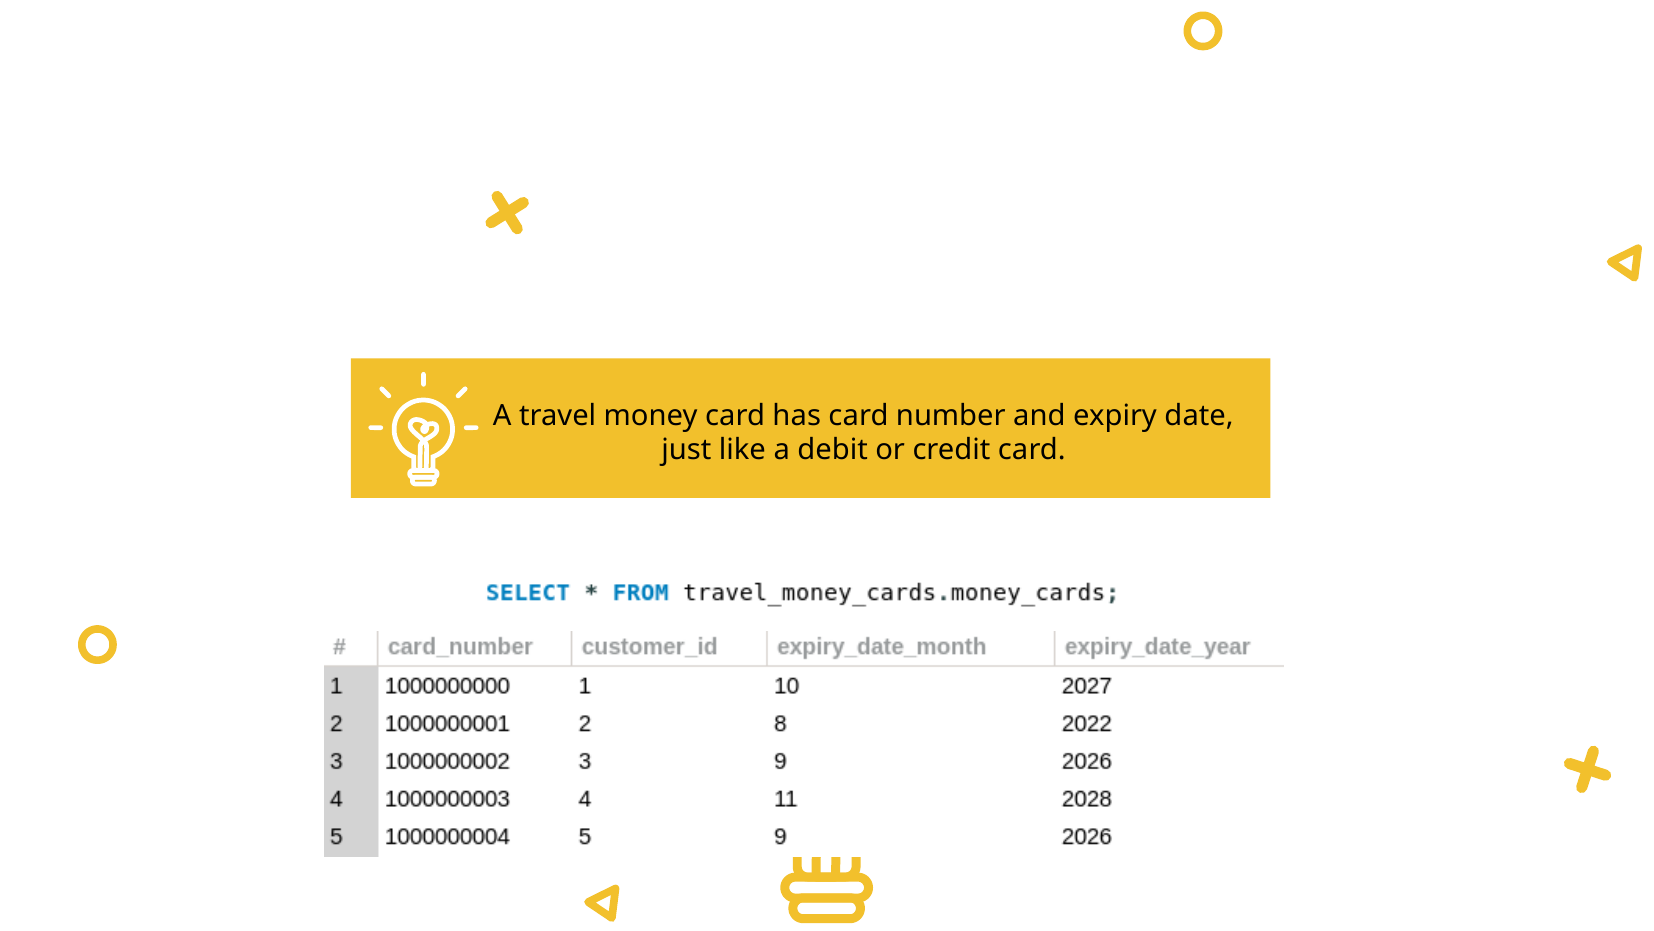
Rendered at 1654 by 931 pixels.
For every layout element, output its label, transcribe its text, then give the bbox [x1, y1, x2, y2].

text_box A travel money card has card number and expiry date, just like a debit or credit card. [487, 339, 1240, 523]
picture [324, 550, 1285, 857]
